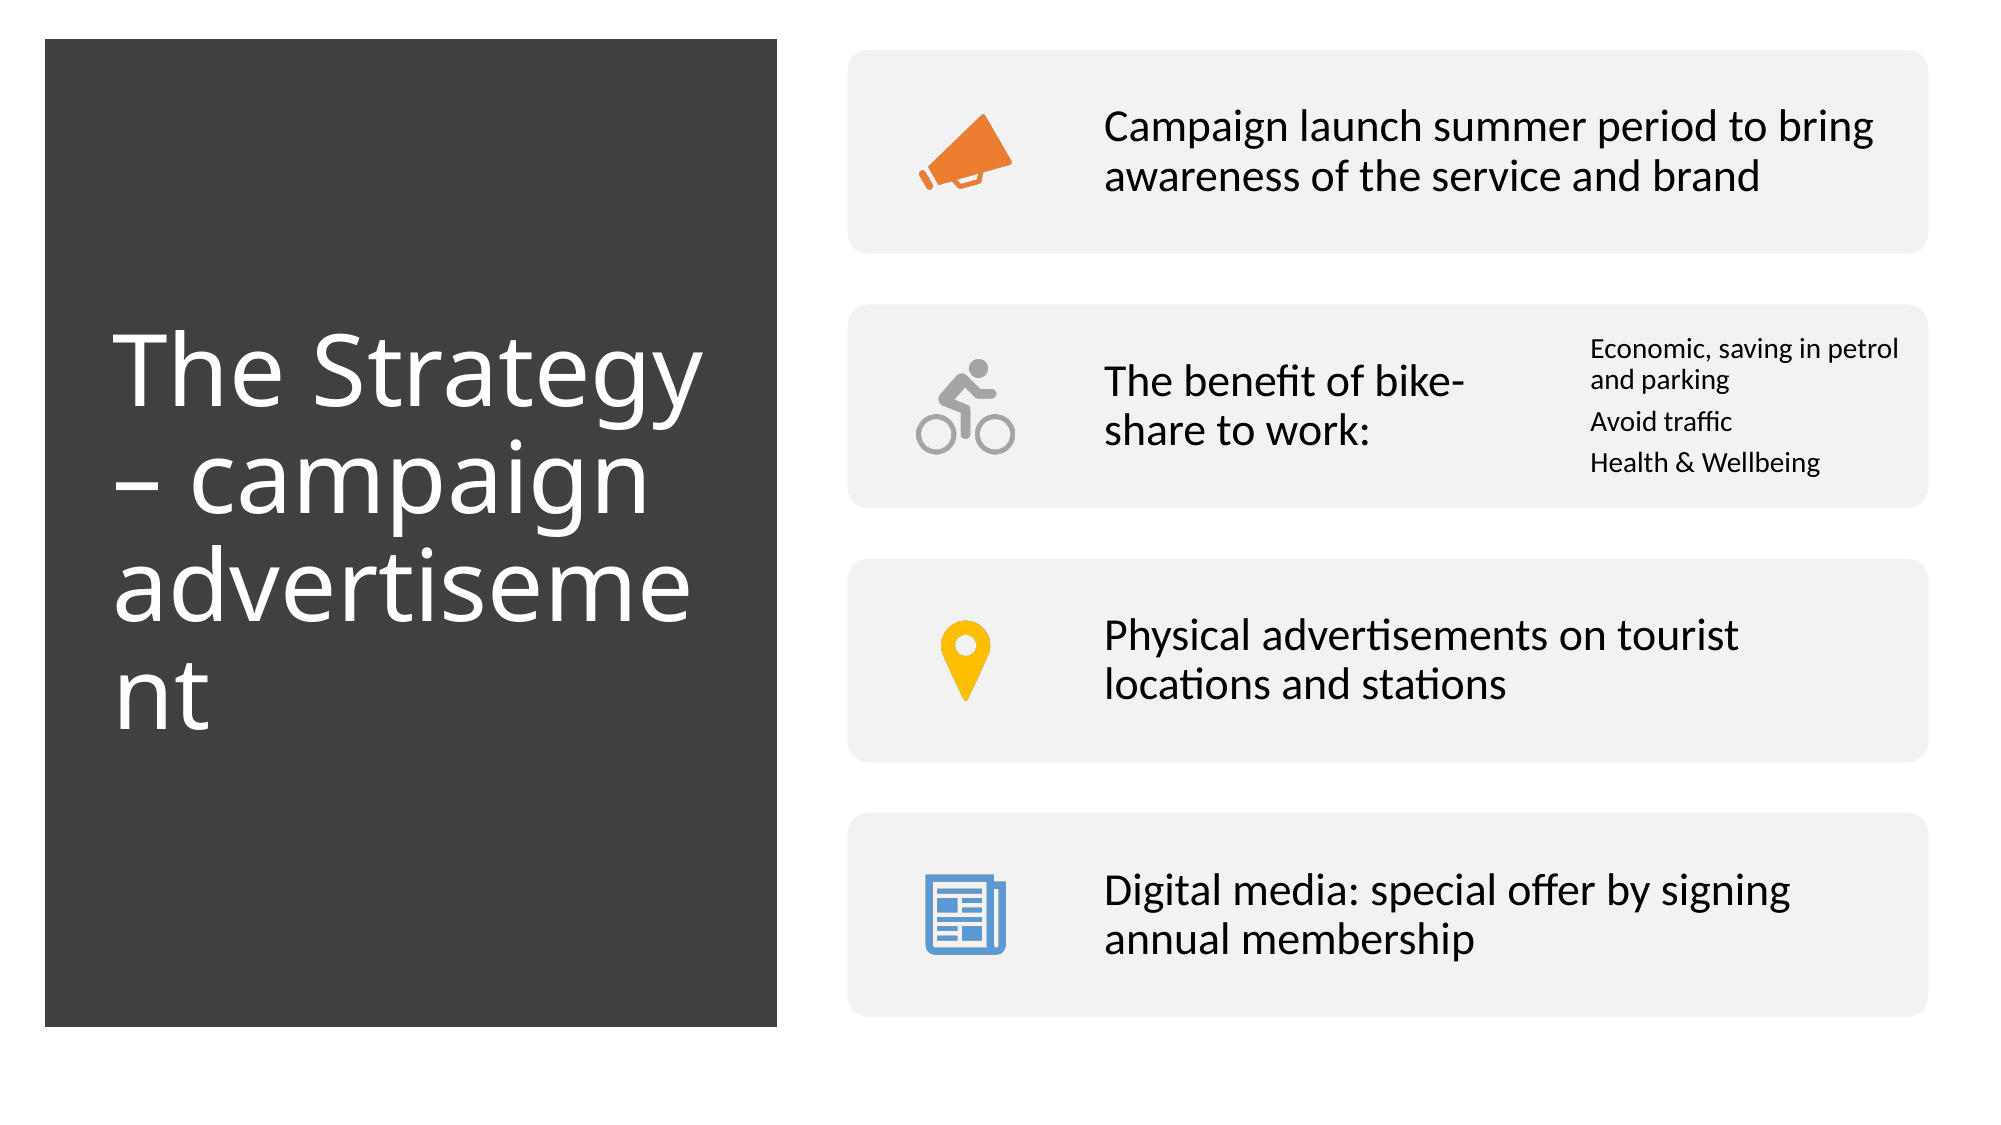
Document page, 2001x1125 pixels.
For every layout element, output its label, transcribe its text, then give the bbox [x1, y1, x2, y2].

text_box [847, 49, 1929, 1018]
text_box [54, 49, 768, 1018]
title The Strategy – campaign advertisement [97, 104, 722, 967]
